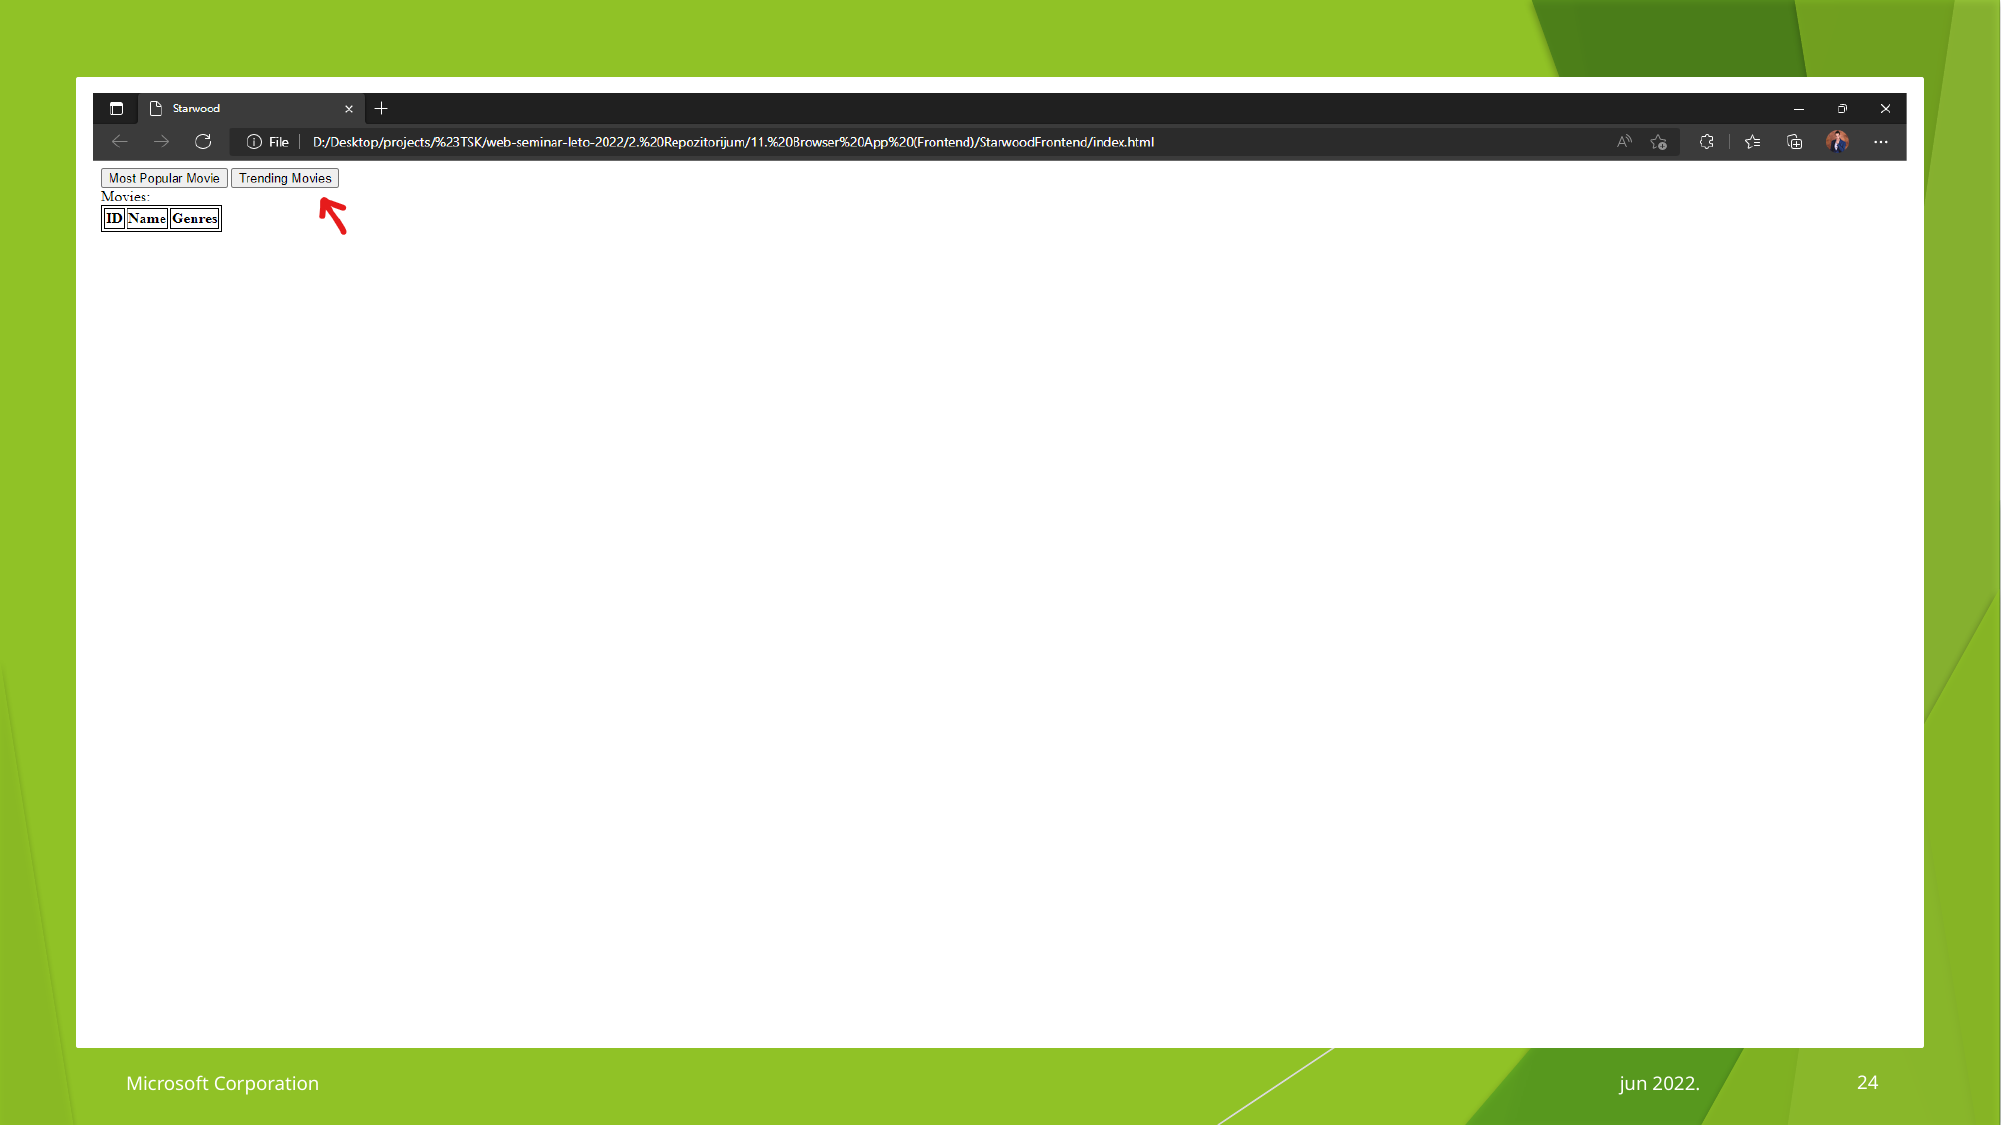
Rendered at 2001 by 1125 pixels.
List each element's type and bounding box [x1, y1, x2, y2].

picture [92, 93, 1908, 1032]
text_box [0, 0, 2000, 1125]
